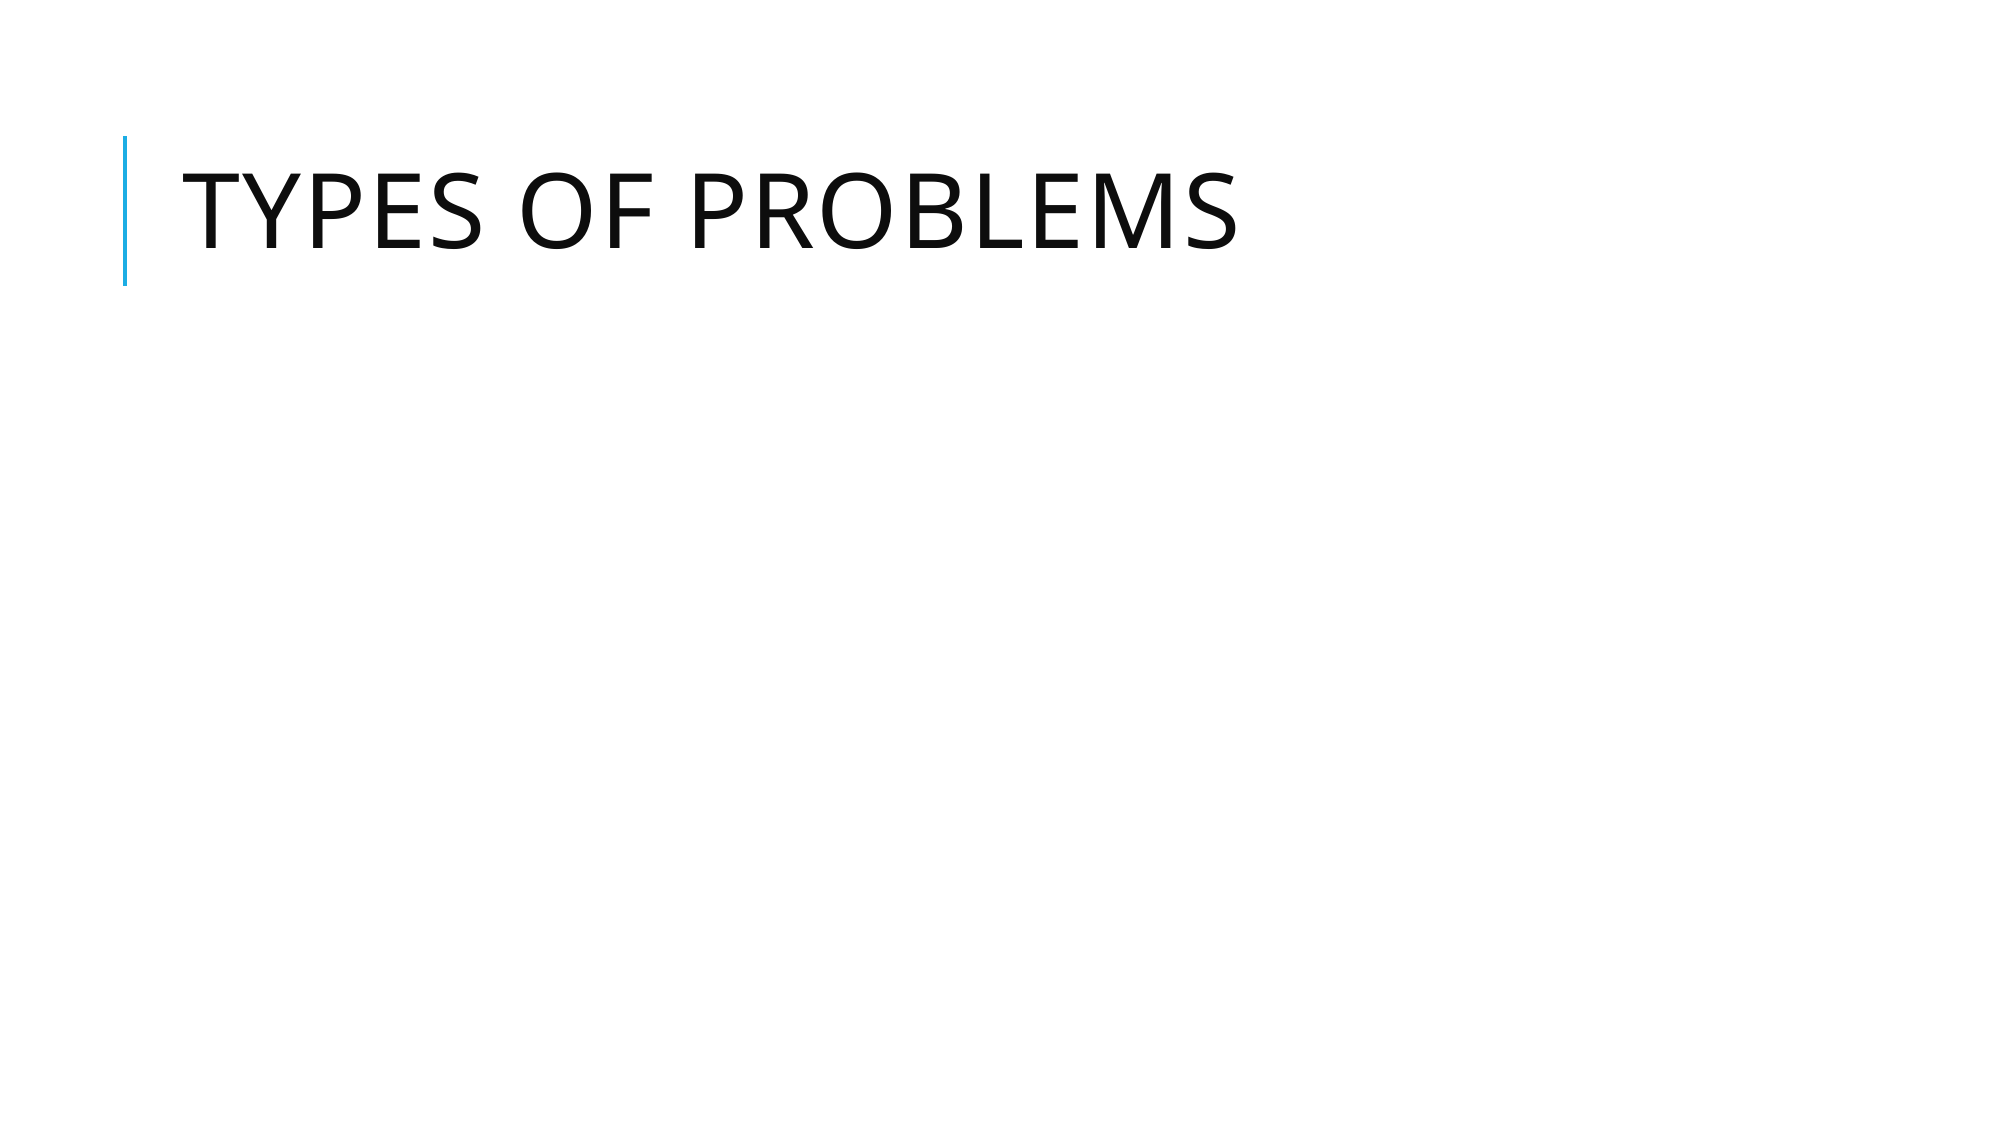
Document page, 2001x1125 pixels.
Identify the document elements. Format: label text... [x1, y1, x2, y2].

title TYPES OF PROBLEMS [168, 96, 1763, 342]
